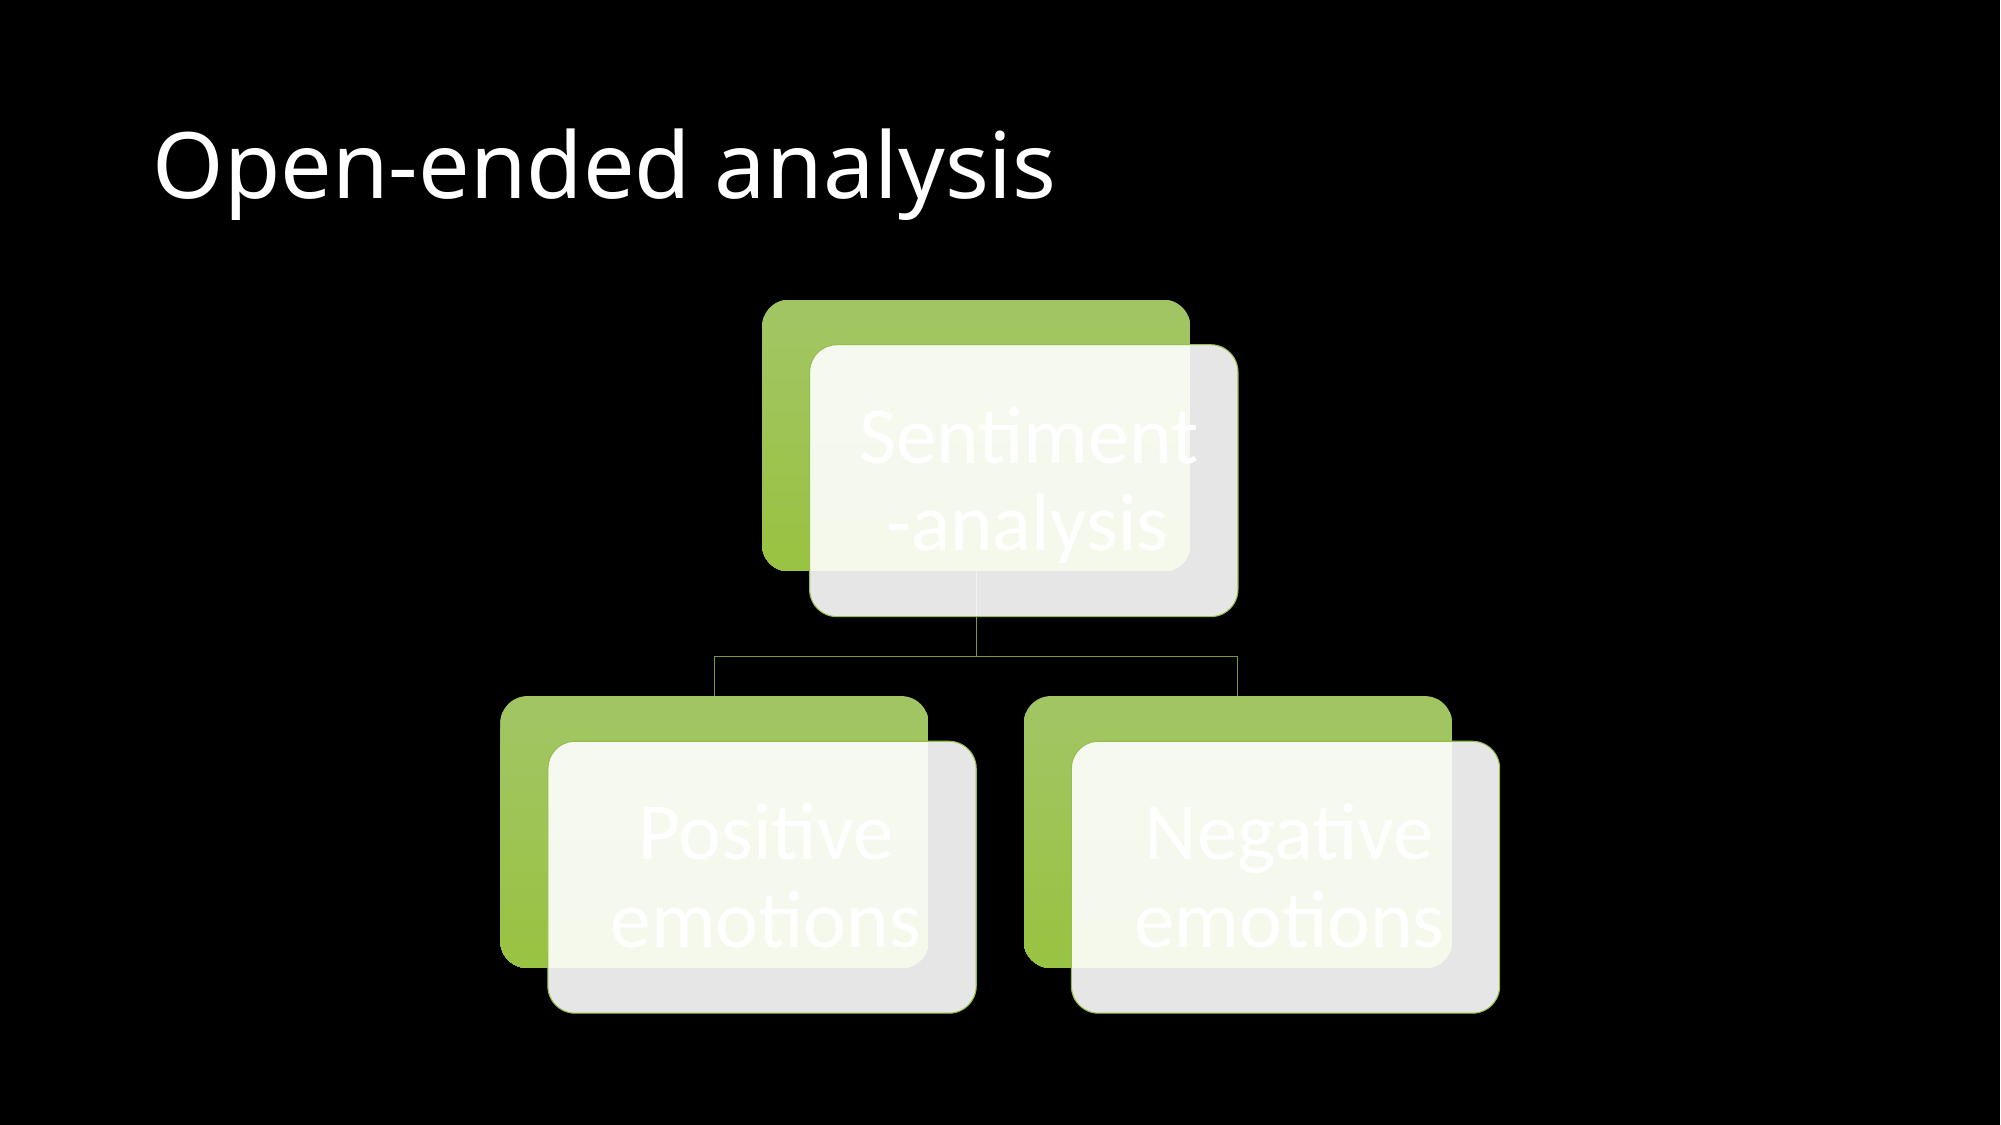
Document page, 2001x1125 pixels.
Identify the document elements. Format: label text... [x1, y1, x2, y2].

title Open-ended analysis [137, 59, 1863, 278]
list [137, 299, 1863, 1014]
